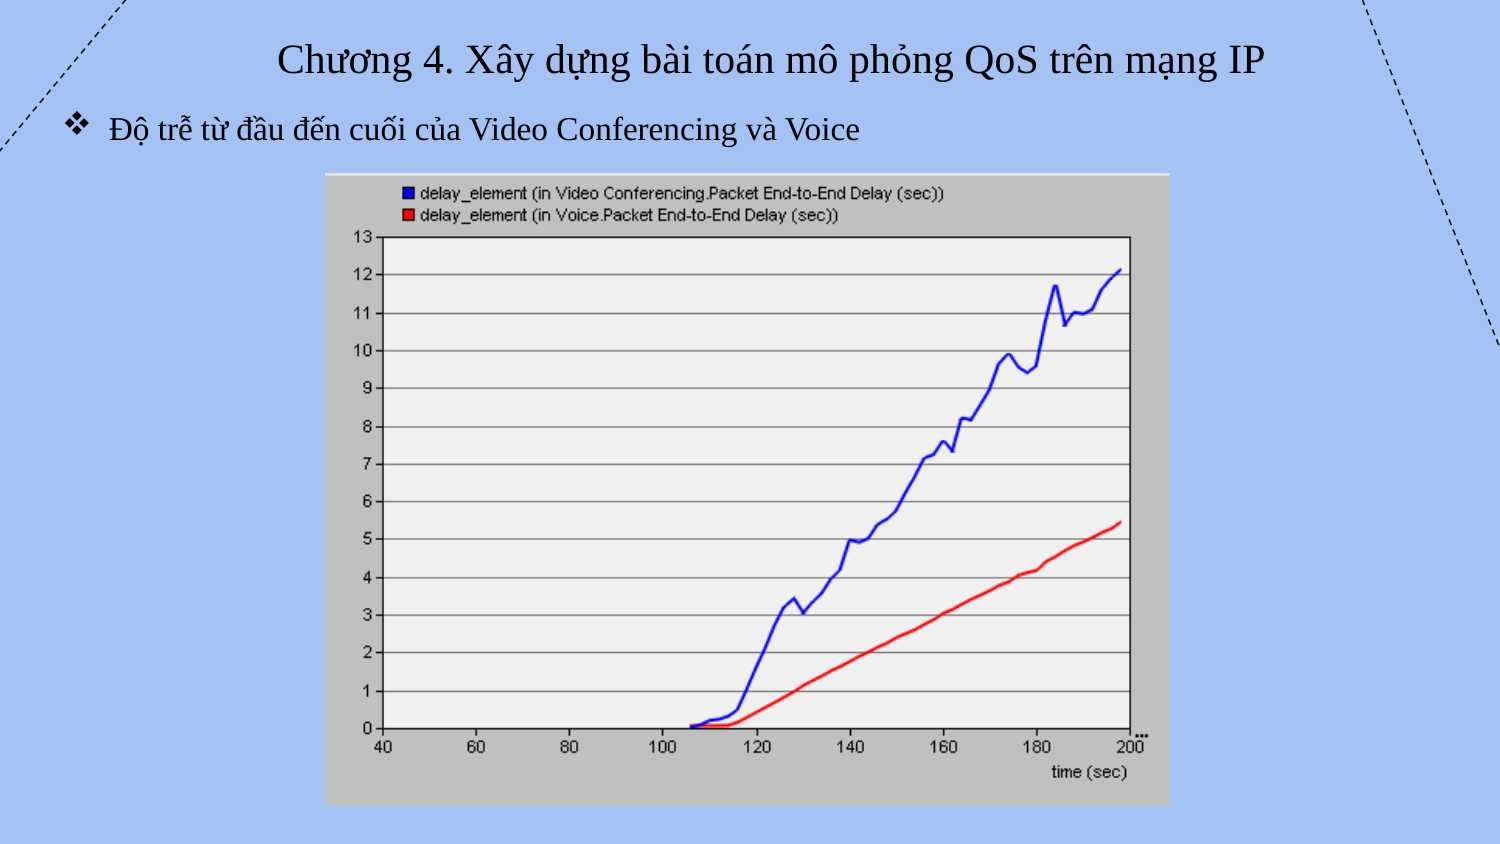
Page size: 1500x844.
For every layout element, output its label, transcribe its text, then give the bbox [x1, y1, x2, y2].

picture [324, 173, 1171, 806]
text_box Chương 4. Xây dựng bài toán mô phỏng QoS trên mạng IP [262, 24, 1282, 90]
text_box Độ trễ từ đầu đến cuối của Video Conferencing và Voice [47, 99, 877, 155]
